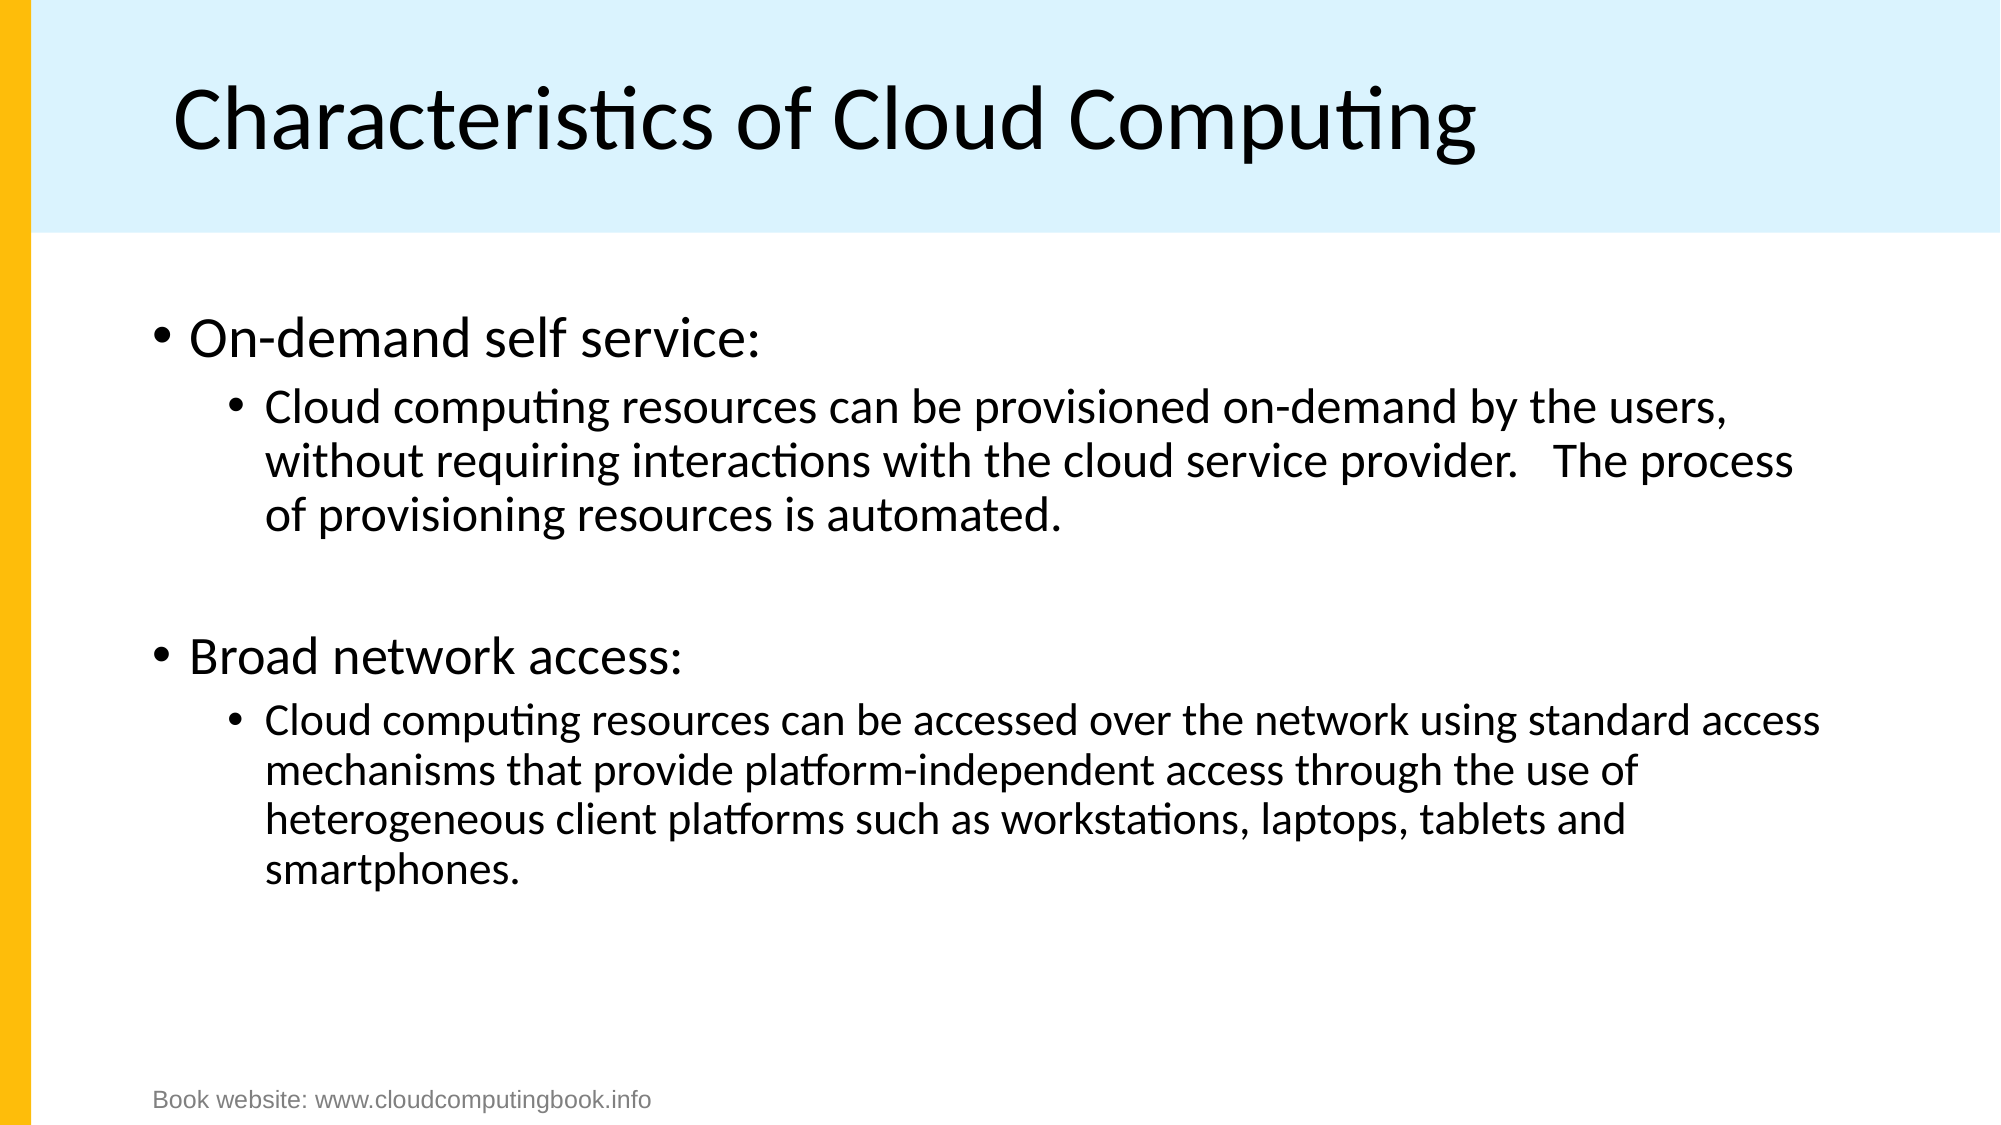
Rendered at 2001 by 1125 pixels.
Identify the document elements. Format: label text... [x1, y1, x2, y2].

text_box Book website: www.cloudcomputingbook.info [137, 1076, 717, 1122]
list On-demand self service: Cloud computing resources can be provisioned on-demand by the users, without requiring interactions with the cloud service provider. The process of provisioning resources is automated. Broad network access: Cloud computing resources can be accessed over the network using standard access mechanisms that provide platform-independent access through the use of heterogeneous client platforms such as workstations, laptops, tablets and smartphones. [137, 299, 1863, 1014]
title Characteristics of Cloud Computing [137, 30, 1863, 209]
text_box [0, 0, 32, 1125]
text_box [32, 0, 2000, 234]
